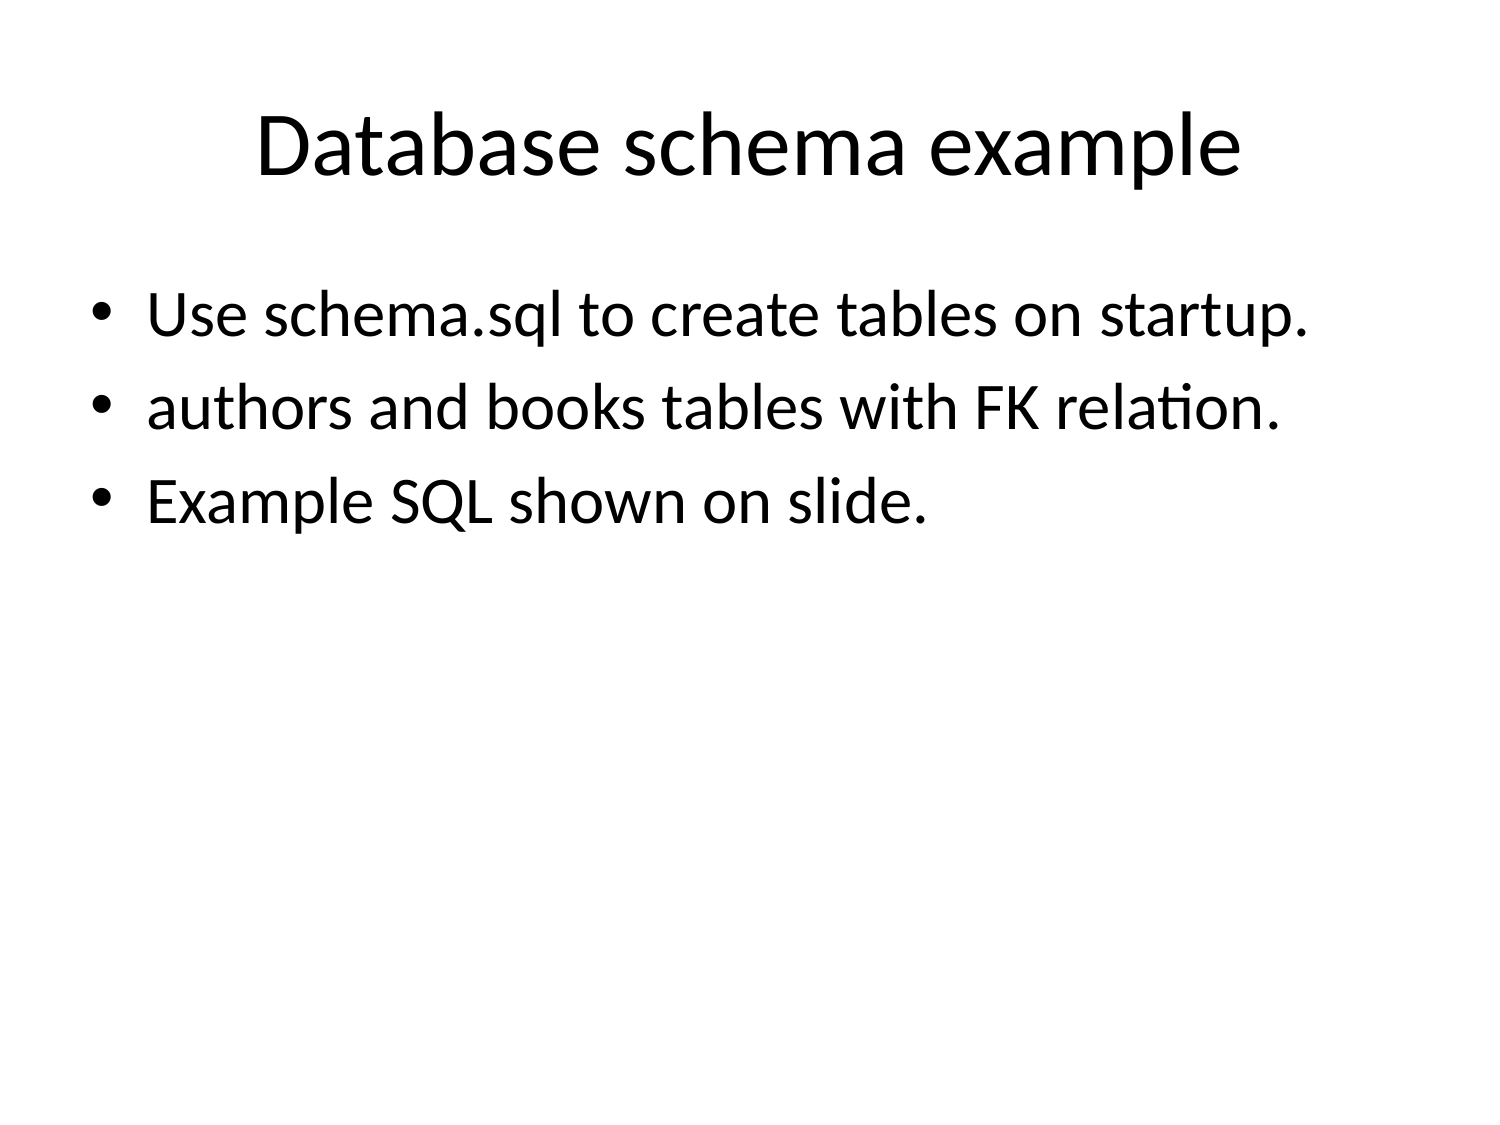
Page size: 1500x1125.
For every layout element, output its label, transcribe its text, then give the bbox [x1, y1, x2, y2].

title Database schema example [75, 45, 1425, 233]
list Use schema.sql to create tables on startup. authors and books tables with FK relation. Example SQL shown on slide. [75, 262, 1425, 1005]
